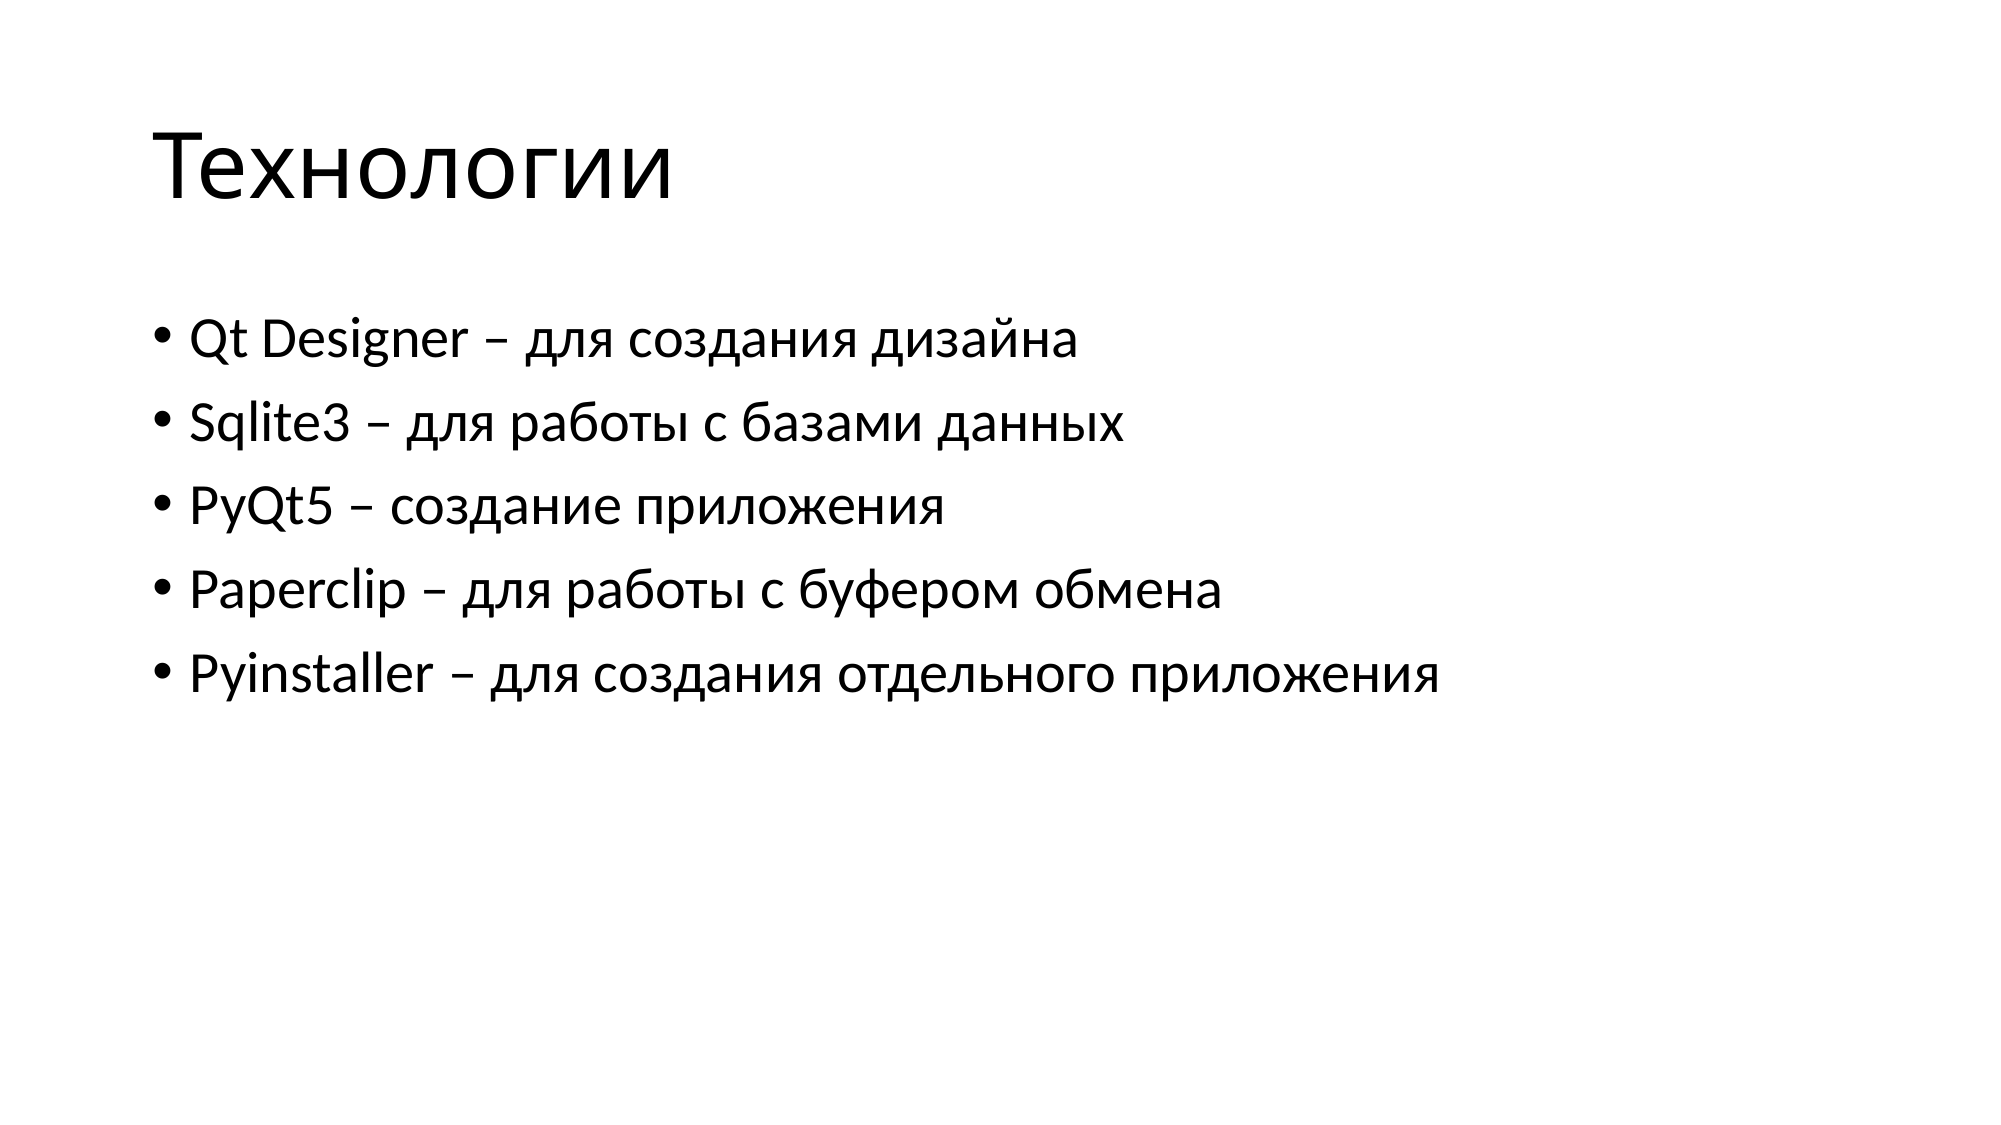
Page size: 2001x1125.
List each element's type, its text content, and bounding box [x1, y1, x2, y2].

list Qt Designer – для создания дизайна Sqlite3 – для работы с базами данных PyQt5 – создание приложения Paperclip – для работы с буфером обмена Pyinstaller – для создания отдельного приложения [137, 299, 1863, 1014]
title Технологии [137, 59, 1863, 278]
